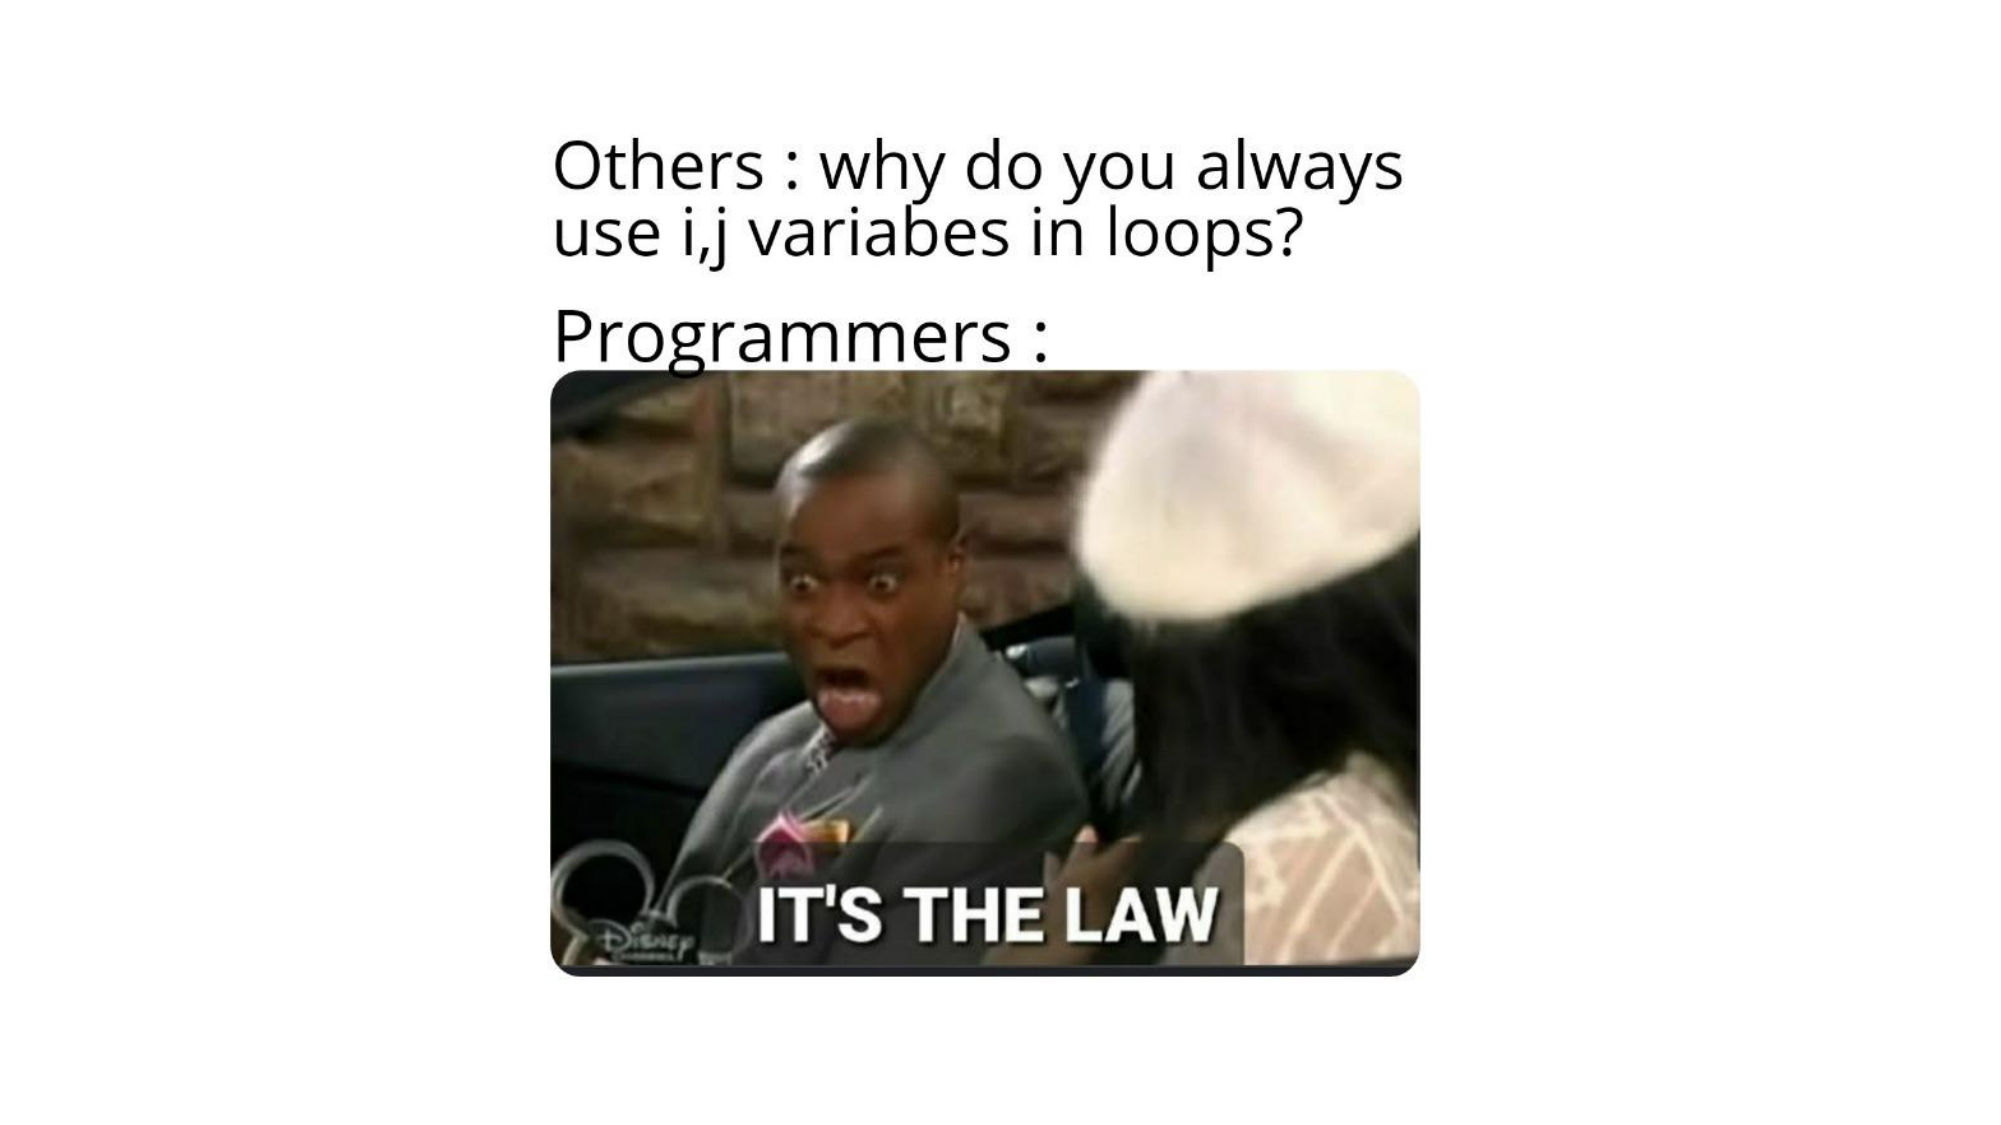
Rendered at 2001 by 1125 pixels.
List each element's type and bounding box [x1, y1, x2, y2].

list [507, 124, 1464, 1001]
